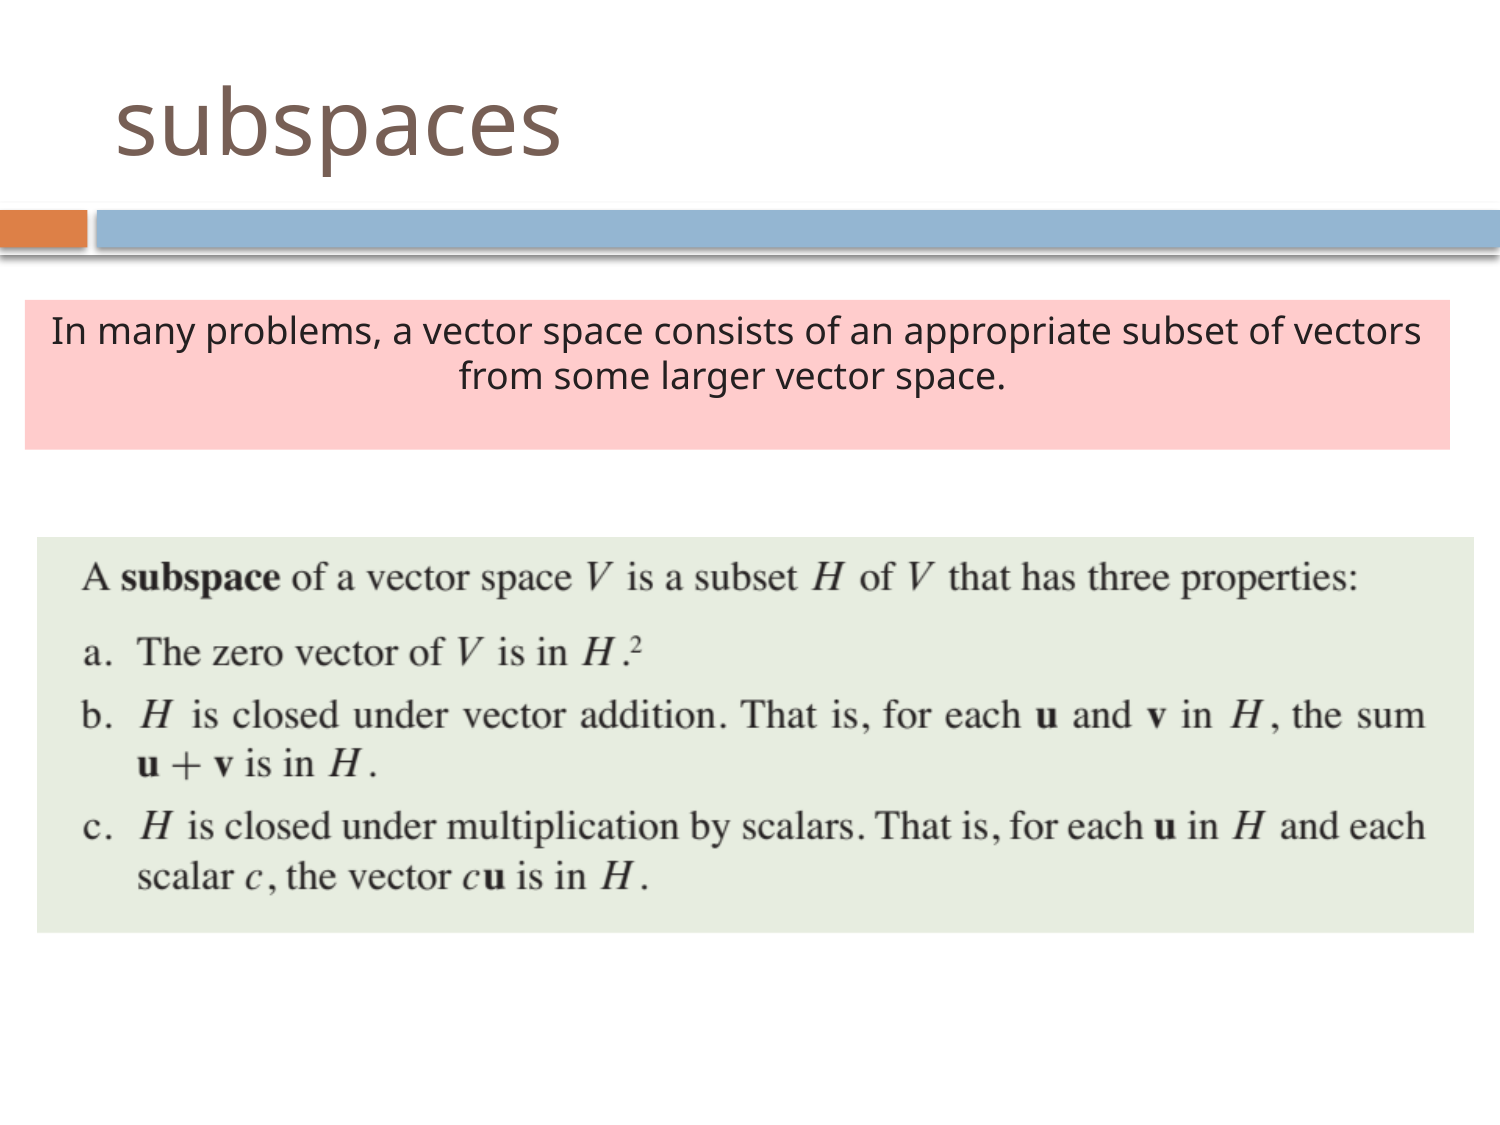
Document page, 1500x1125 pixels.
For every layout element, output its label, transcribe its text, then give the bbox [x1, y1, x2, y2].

title subspaces [99, 37, 1438, 200]
text_box In many problems, a vector space consists of an appropriate subset of vectors from some larger vector space. [24, 299, 1450, 450]
picture [37, 537, 1474, 941]
